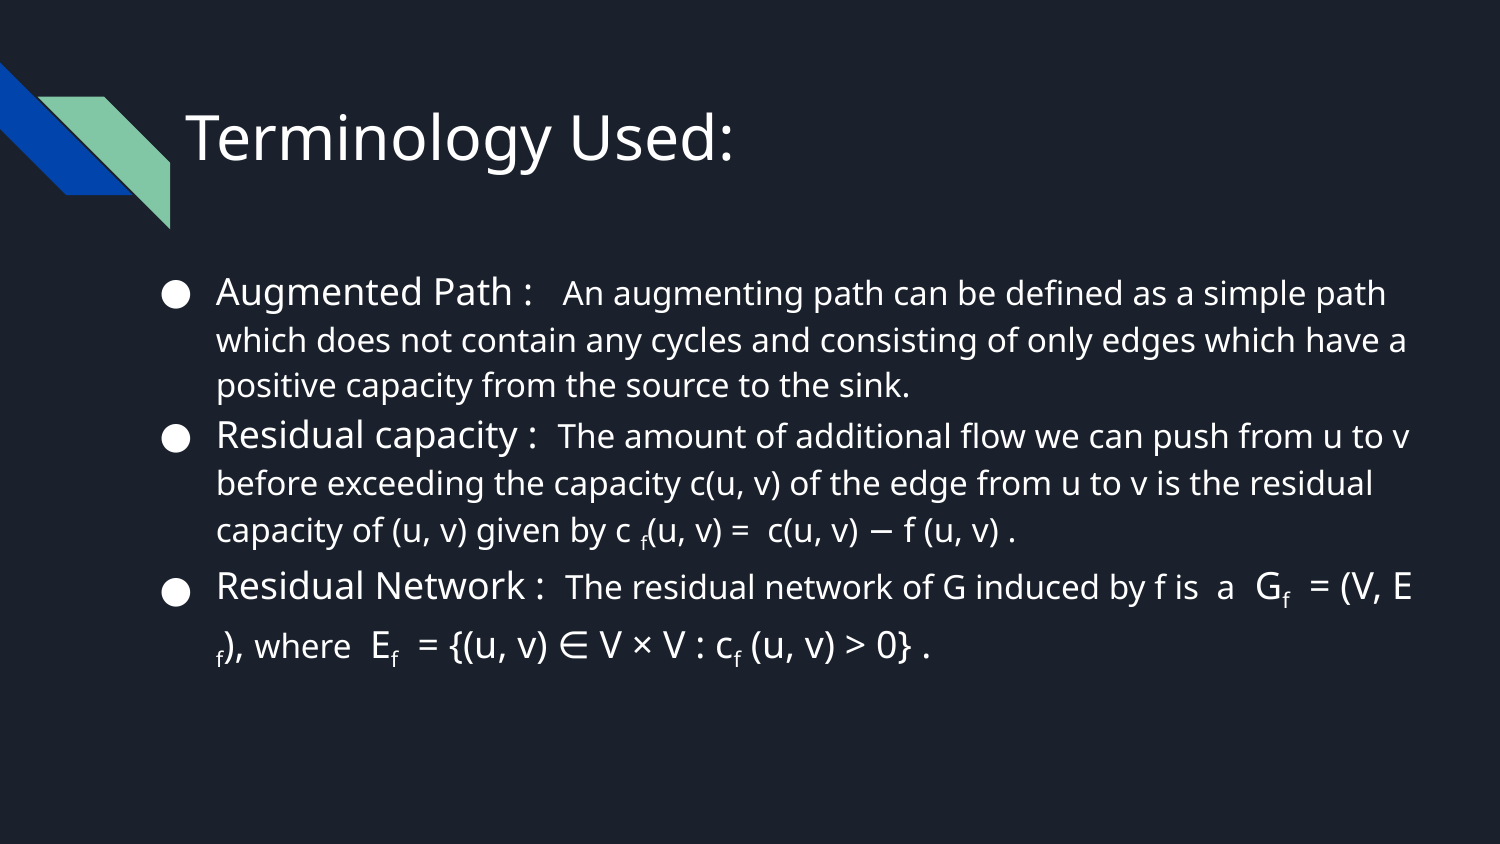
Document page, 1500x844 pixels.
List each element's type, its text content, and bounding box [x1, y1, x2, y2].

title Terminology Used: [170, 82, 1366, 200]
list Augmented Path : An augmenting path can be defined as a simple path which does not contain any cycles and consisting of only edges which have a positive capacity from the source to the sink. Residual capacity : The amount of additional flow we can push from u to v before exceeding the capacity c(u, v) of the edge from u to v is the residual capacity of (u, v) given by c f(u, v) = c(u, v) − f (u, v) . Residual Network : The residual network of G induced by f is a Gf = (V, E f), where Ef = {(u, v) ∈ V × V : cf (u, v) > 0} . [125, 246, 1432, 762]
